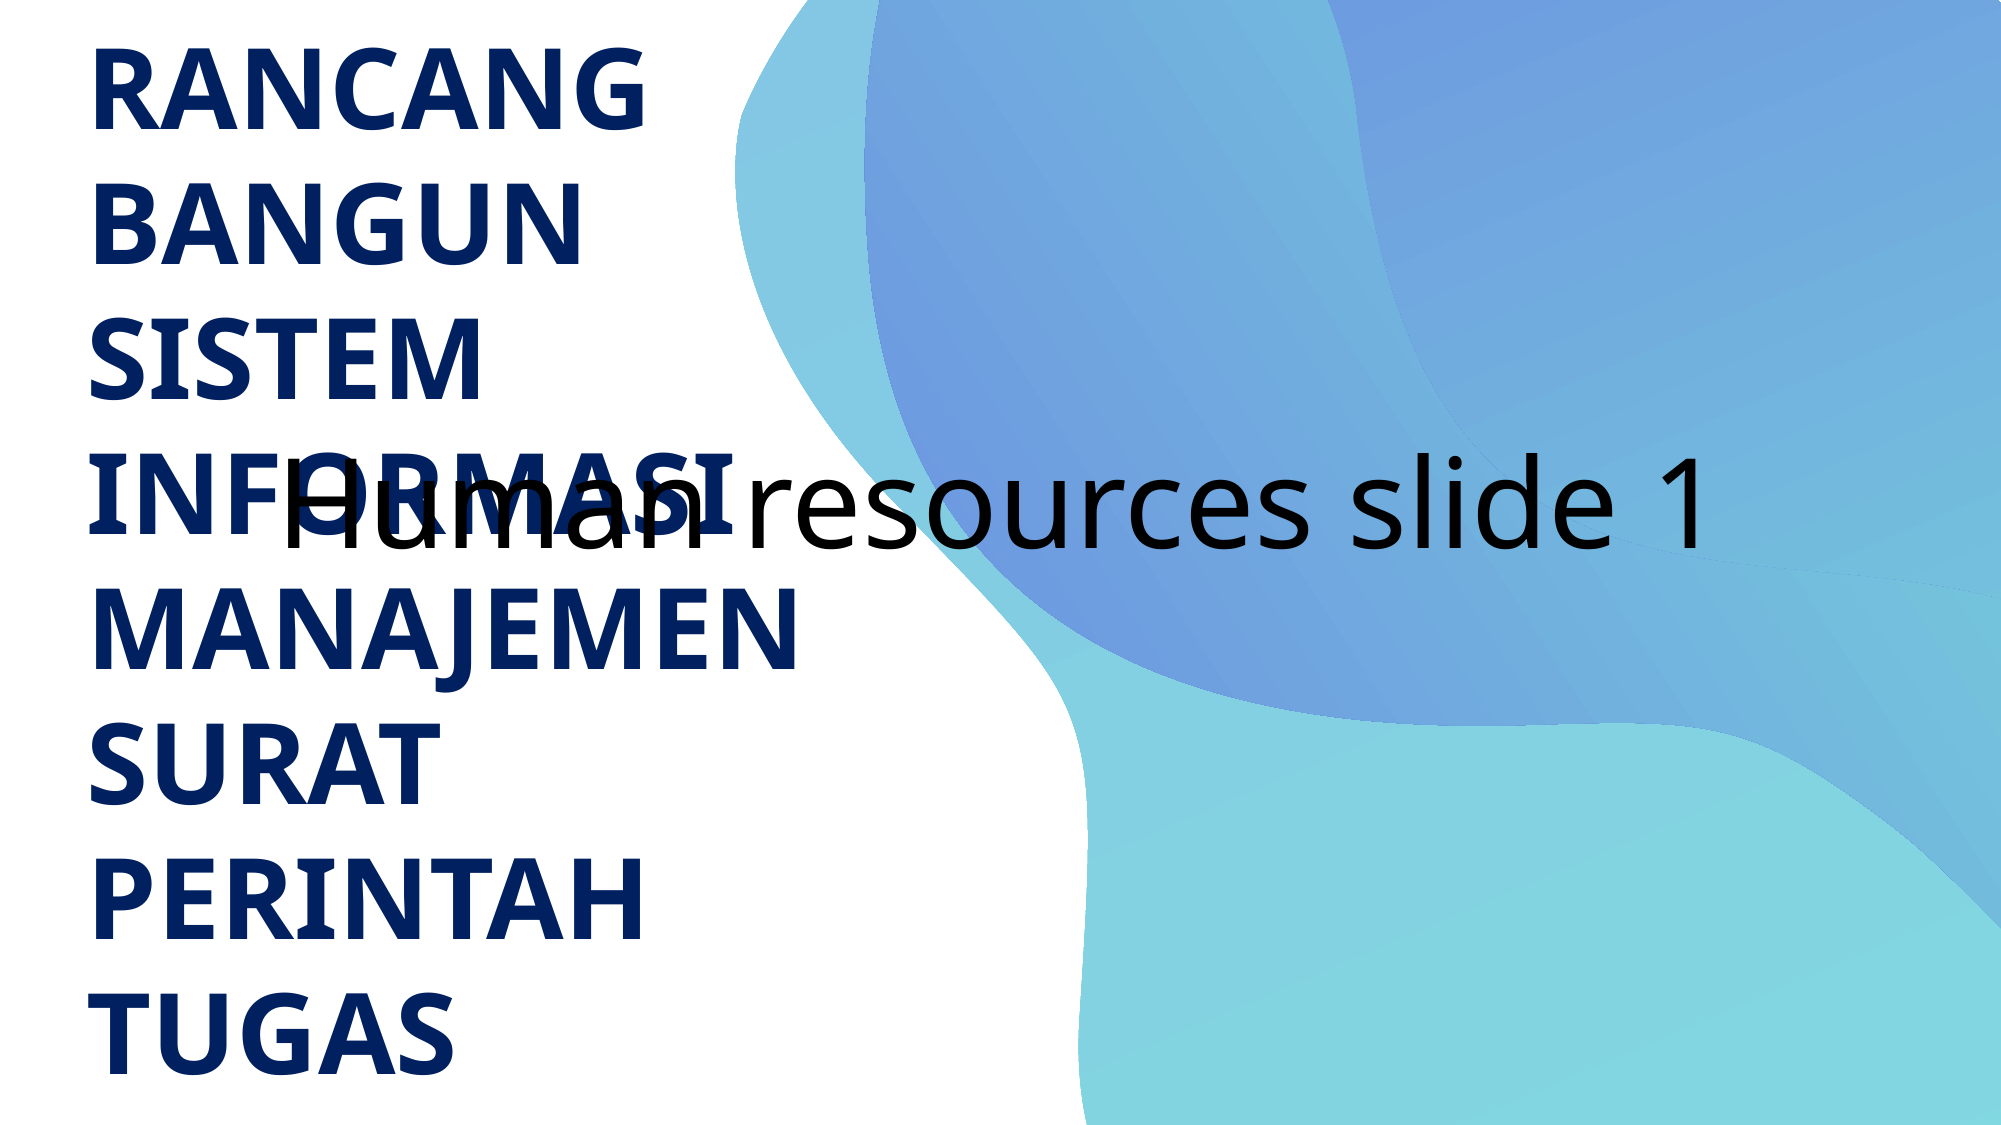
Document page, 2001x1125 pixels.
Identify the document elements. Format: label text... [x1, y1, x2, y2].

title Human resources slide 1 [249, 184, 796, 576]
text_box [796, 0, 2000, 1125]
text_box RANCANG BANGUN SISTEM INFORMASI MANAJEMEN SURAT PERINTAH TUGAS [86, 17, 796, 1098]
